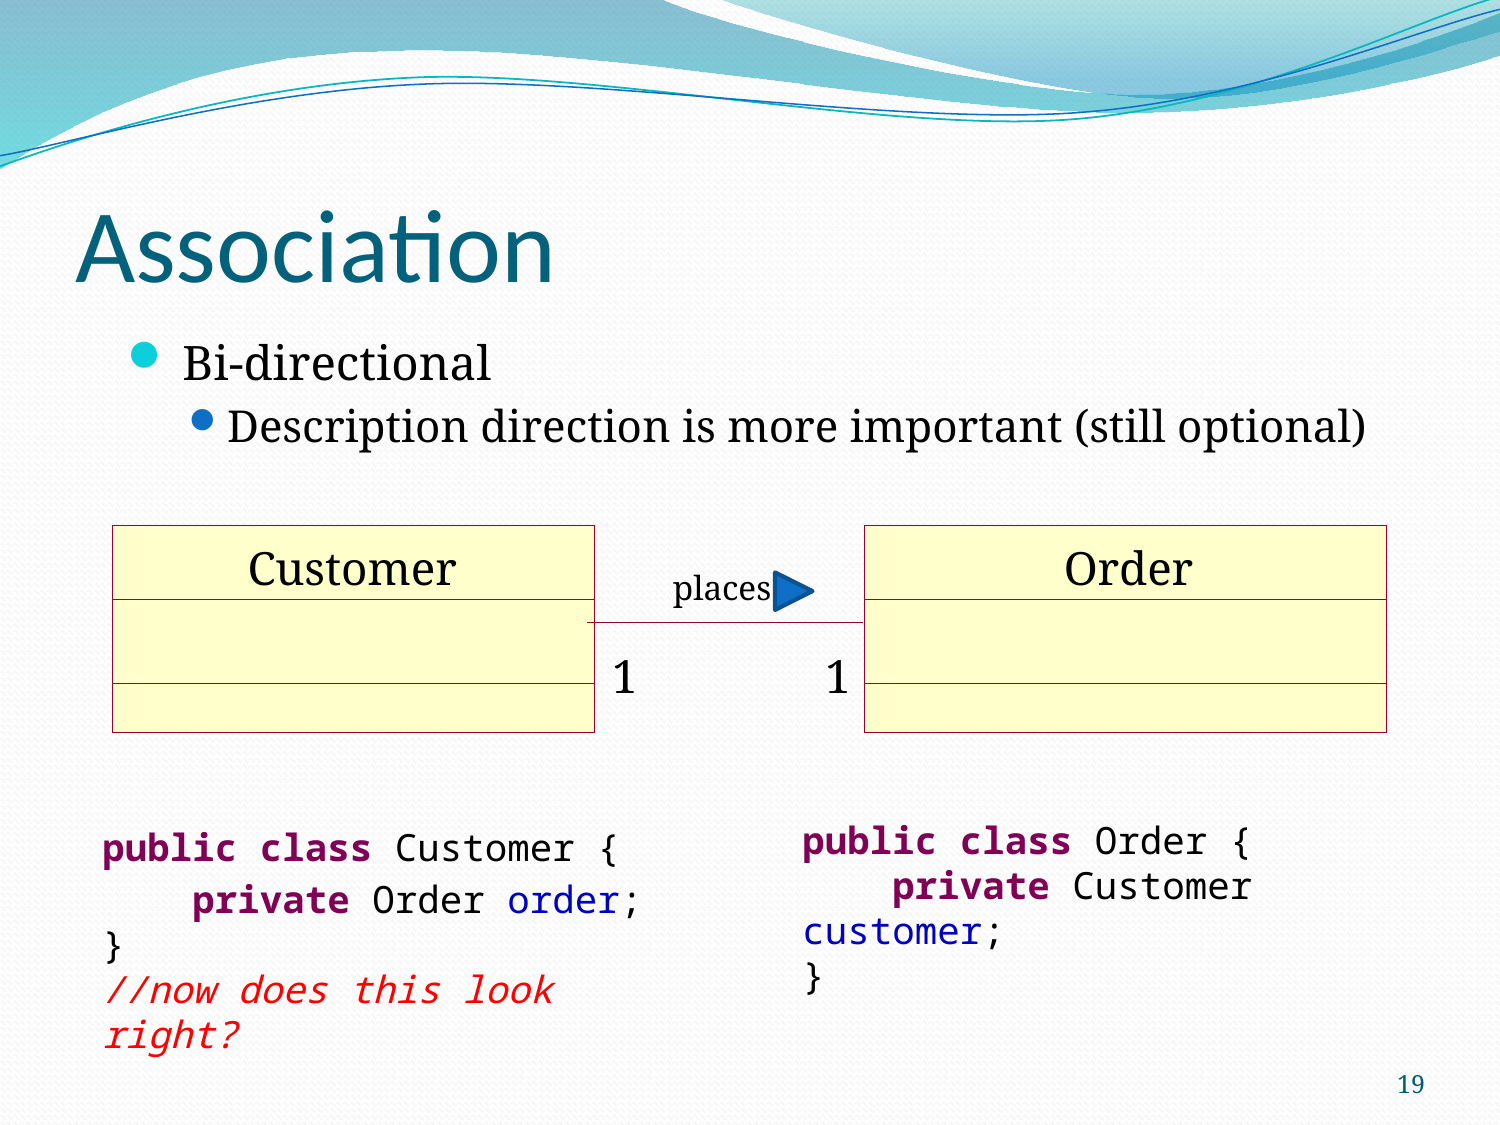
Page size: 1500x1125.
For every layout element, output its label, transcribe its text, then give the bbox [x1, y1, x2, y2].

text_box public class Order { private Customer customer; } [787, 809, 1450, 1005]
text_box [864, 599, 1387, 683]
text_box Order [1063, 539, 1194, 595]
text_box 1 [611, 647, 638, 703]
text_box [864, 683, 1387, 733]
text_box [112, 599, 595, 683]
text_box 1 [824, 647, 851, 703]
text_box [772, 570, 815, 612]
text_box [112, 525, 595, 599]
slide_number 19 [1299, 1042, 1425, 1103]
text_box Customer [247, 539, 458, 595]
list Bi-directional Description direction is more important (still optional) [112, 324, 1388, 463]
title Association [75, 115, 1425, 303]
text_box places [658, 559, 787, 615]
text_box public class Customer { private Order order; } //now does this look right? [87, 809, 713, 1063]
text_box [864, 525, 1387, 599]
text_box [112, 683, 595, 733]
